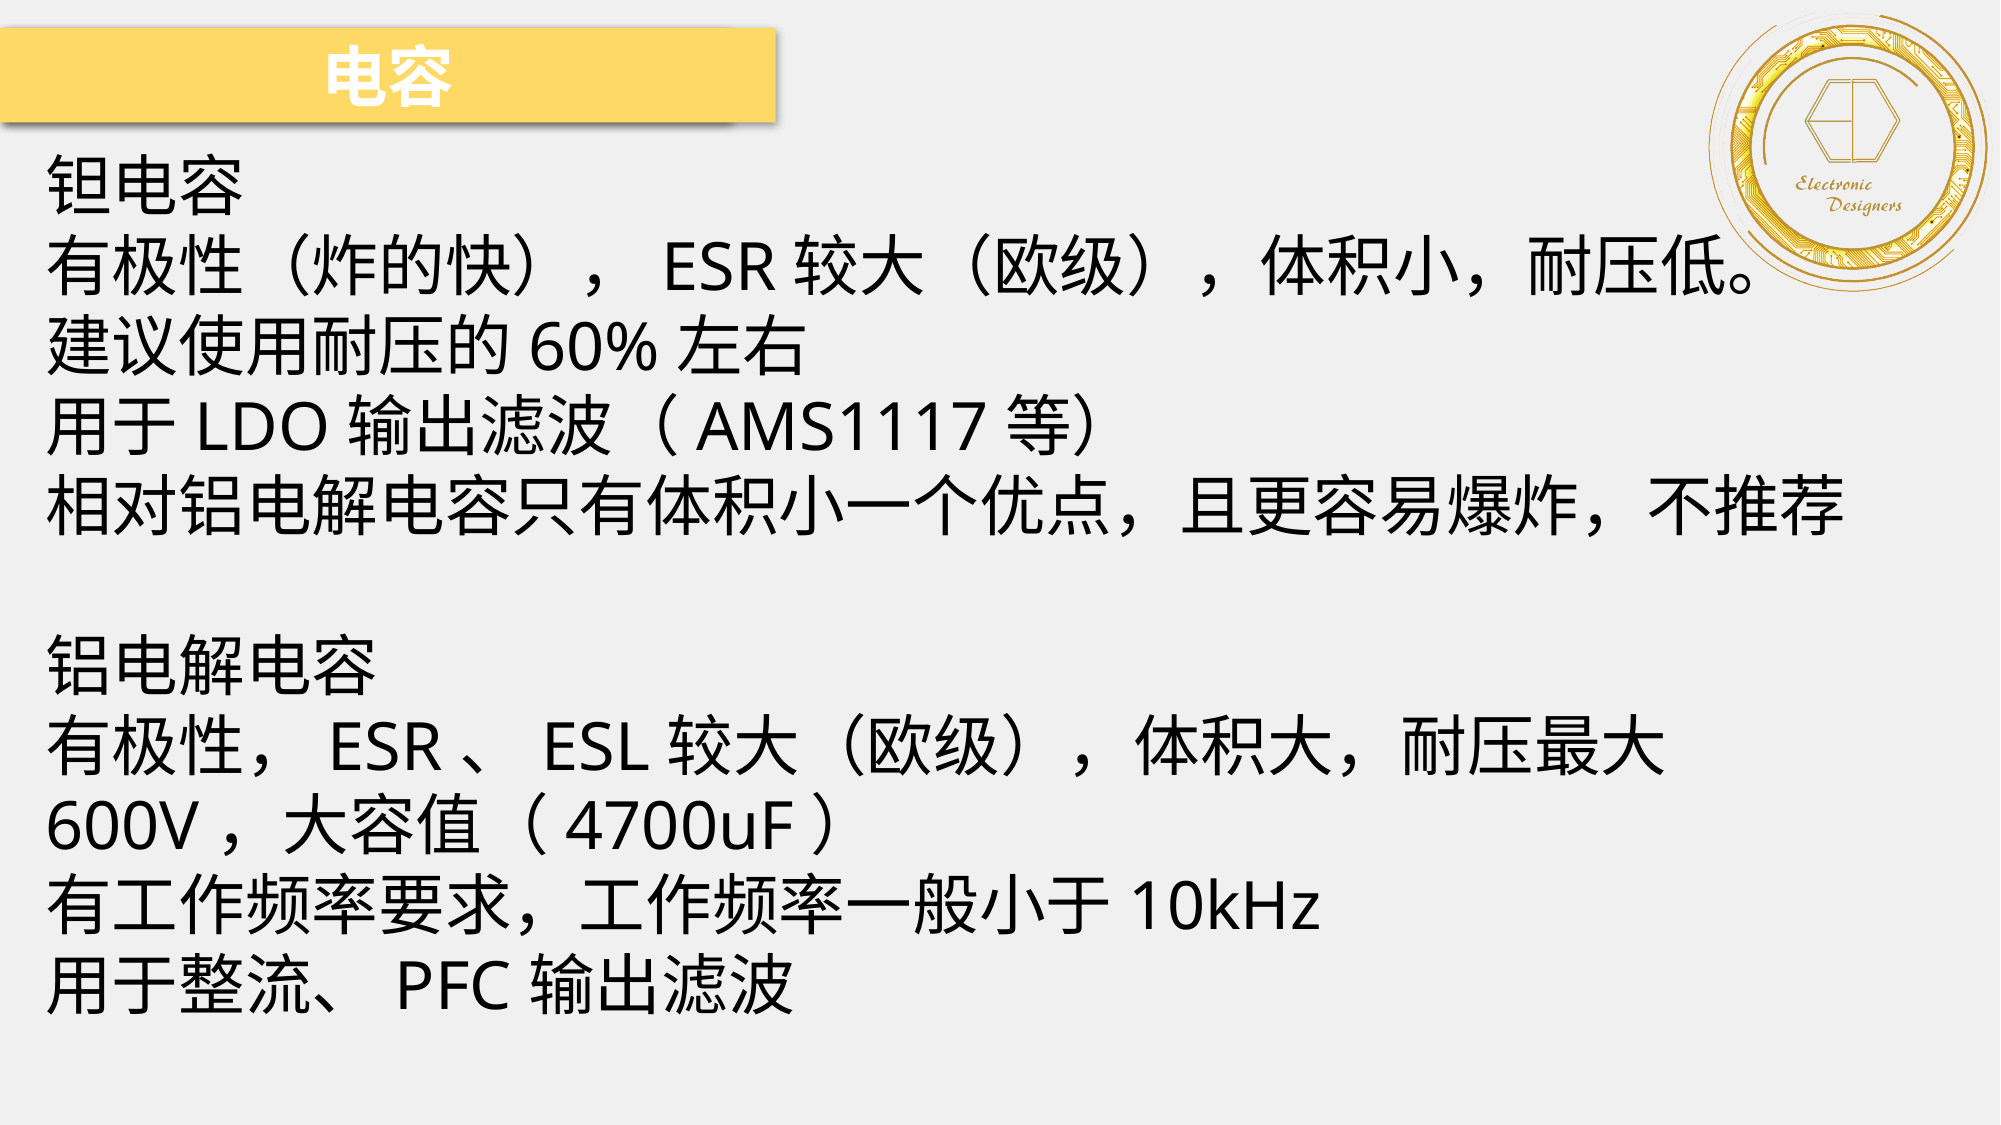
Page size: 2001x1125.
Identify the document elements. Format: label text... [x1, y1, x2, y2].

text_box 电容 [0, 27, 777, 123]
text_box 钽电容 有极性（炸的快），ESR较大（欧级），体积小，耐压低。 建议使用耐压的60%左右 用于LDO输出滤波（AMS1117等） 相对铝电解电容只有体积小一个优点，且更容易爆炸，不推荐 铝电解电容 有极性，ESR、ESL较大（欧级），体积大，耐压最大600V，大容值（4700uF） 有工作频率要求，工作频率一般小于10kHz 用于整流、PFC输出滤波 [30, 136, 1933, 1031]
picture [1705, 0, 2000, 295]
